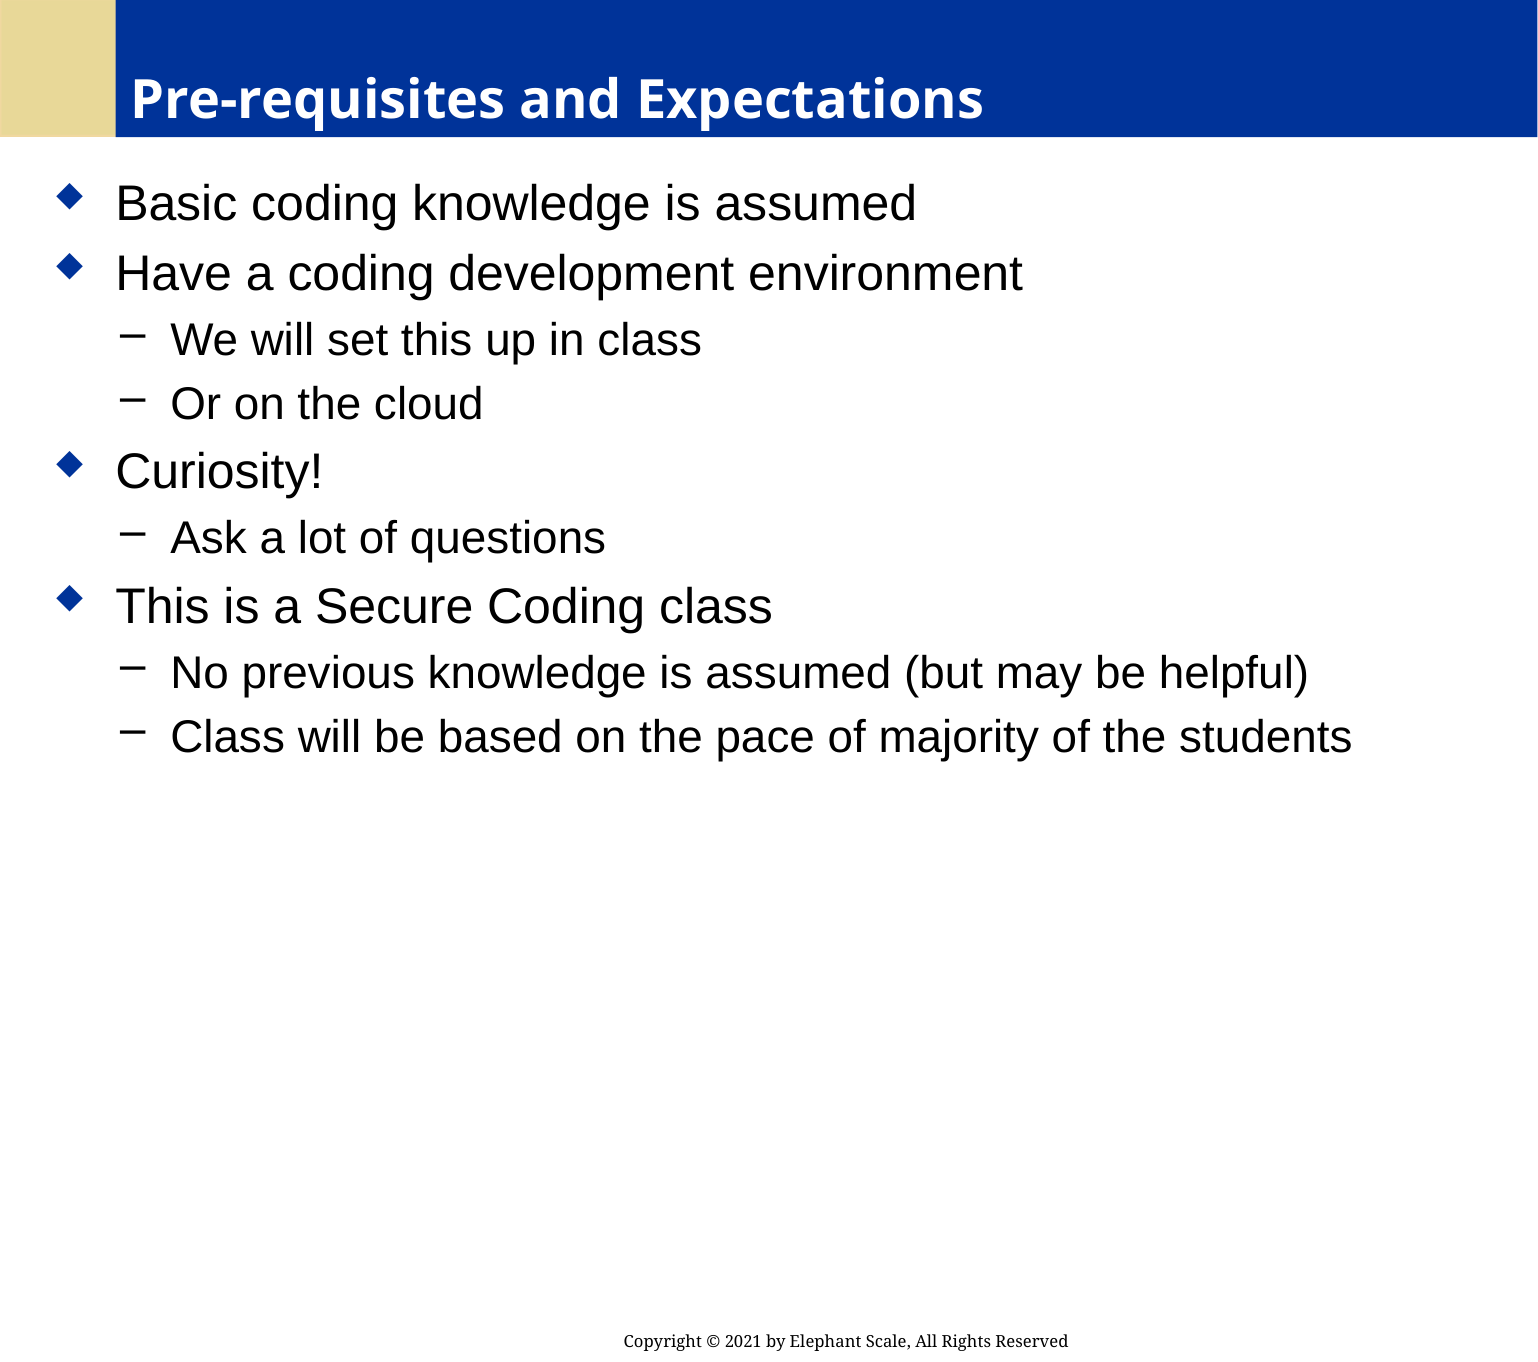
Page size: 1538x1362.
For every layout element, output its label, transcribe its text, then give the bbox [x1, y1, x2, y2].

picture [0, 0, 115, 137]
text_box Copyright © 2021 by Elephant Scale, All Rights Reserved [608, 1322, 1085, 1358]
title Pre-requisites and Expectations [115, 0, 1538, 138]
list Basic coding knowledge is assumed Have a coding development environment We will set this up in class Or on the cloud Curiosity! Ask a lot of questions This is a Secure Coding class No previous knowledge is assumed (but may be helpful) Class will be based on the pace of majority of the students [38, 162, 1500, 1284]
